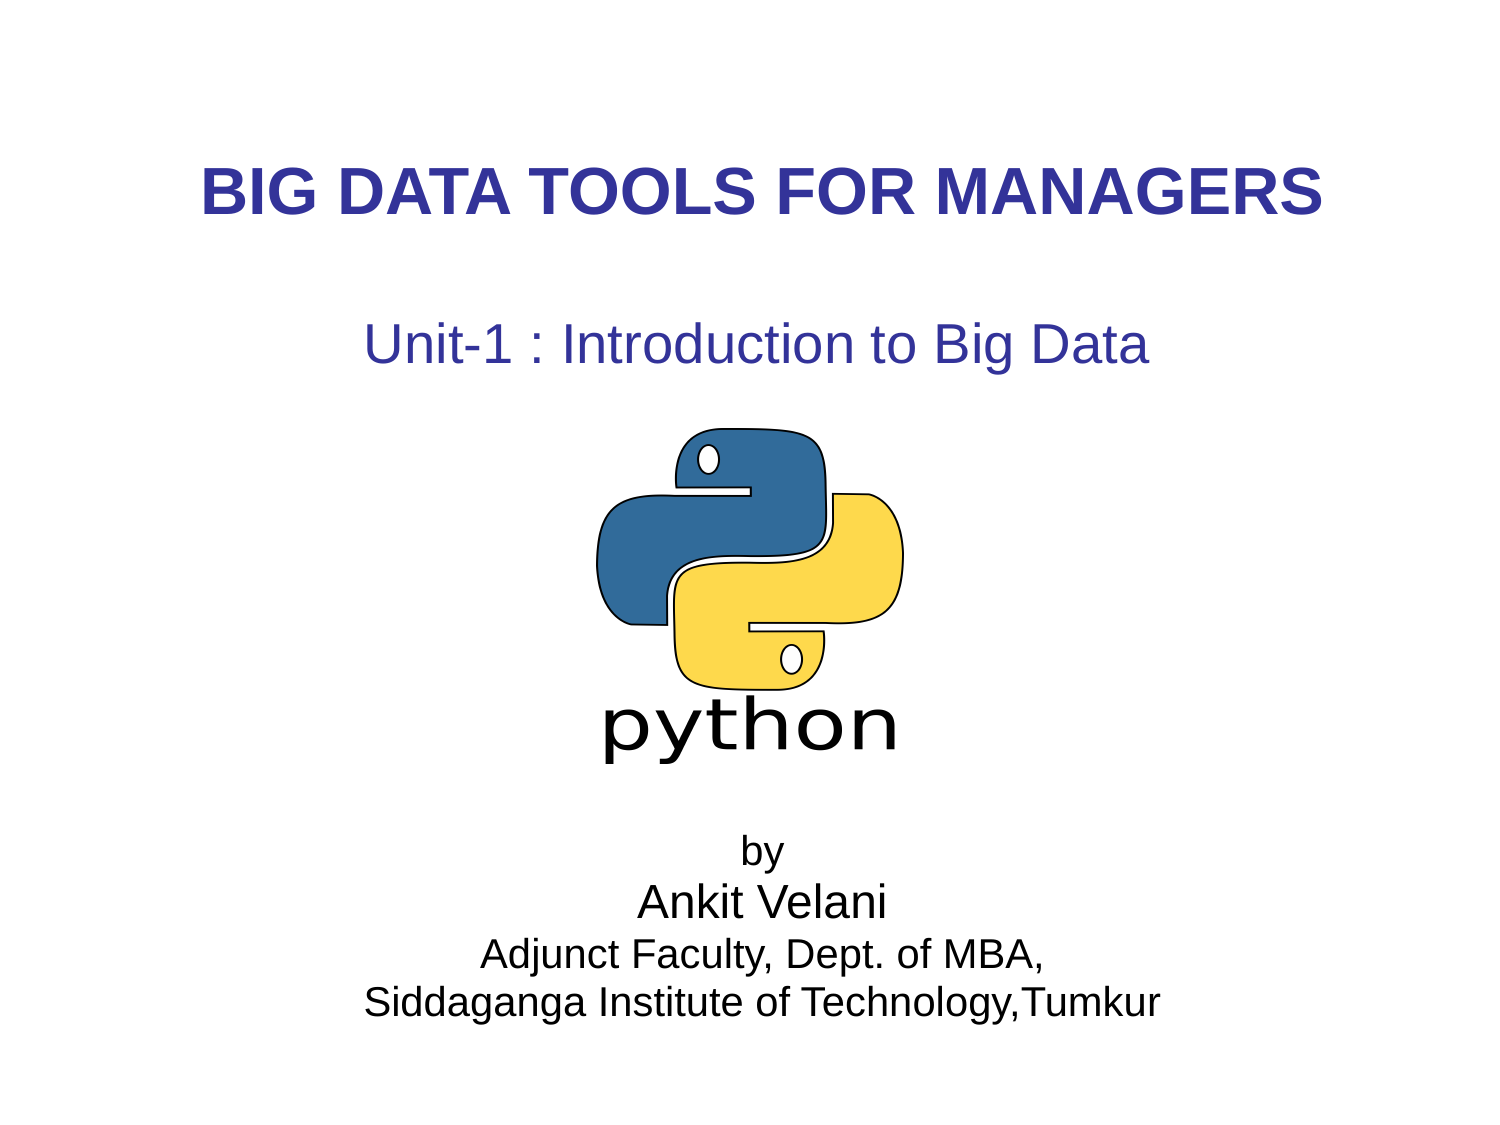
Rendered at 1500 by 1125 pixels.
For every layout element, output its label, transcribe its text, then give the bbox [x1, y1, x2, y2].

picture [596, 428, 904, 765]
subtitle by Ankit Velani Adjunct Faculty, Dept. of MBA, Siddaganga Institute of Technology,Tumkur [237, 826, 1288, 1064]
title Unit-1 : Introduction to Big Data [113, 275, 1401, 408]
title BIG DATA TOOLS FOR MANAGERS [118, 121, 1407, 254]
